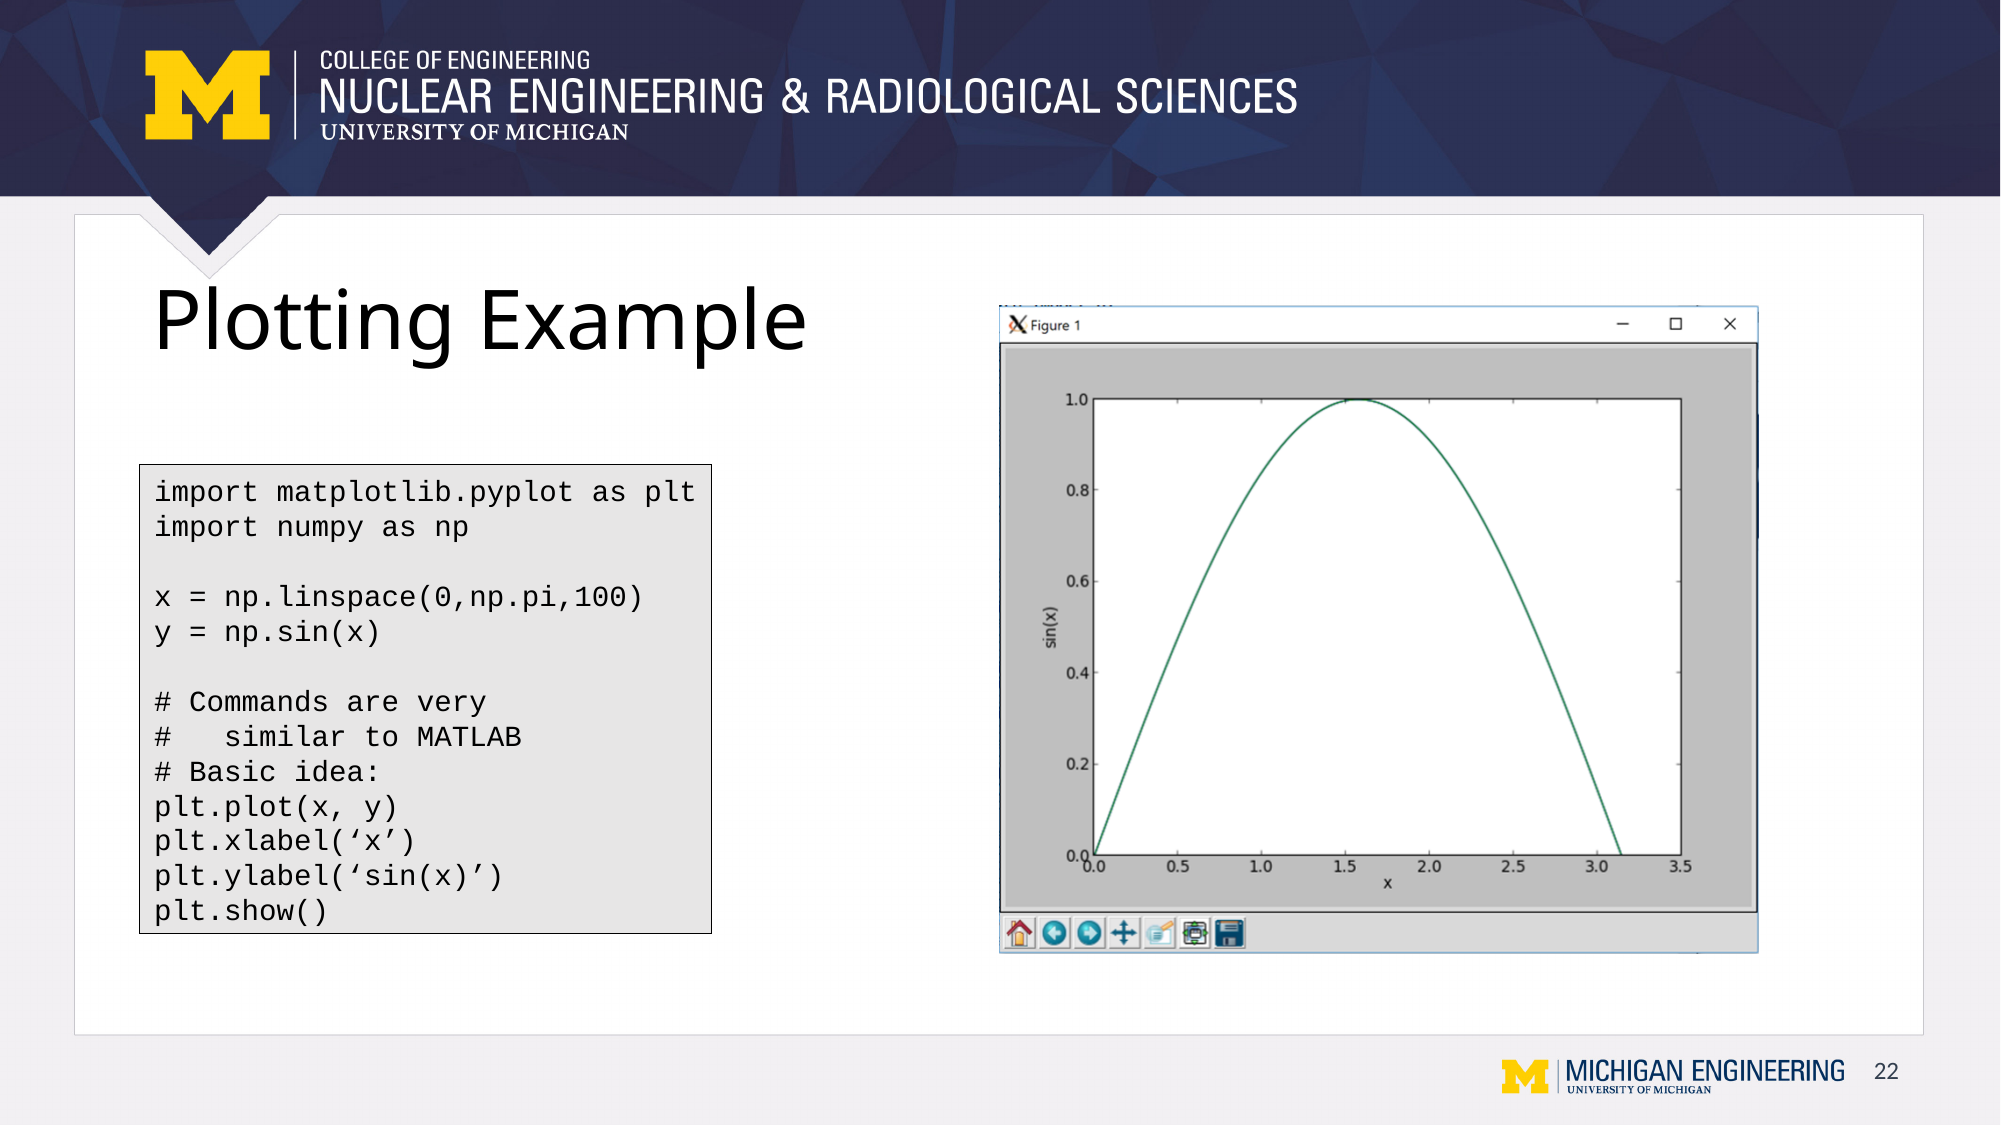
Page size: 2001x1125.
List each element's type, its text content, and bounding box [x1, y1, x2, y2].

title Plotting Example [137, 269, 1863, 375]
picture [0, 0, 2001, 1125]
text_box import matplotlib.pyplot as plt import numpy as np x = np.linspace(0,np.pi,100) y = np.sin(x) # Commands are very # similar to MATLAB # Basic idea: plt.plot(x, y) plt.xlabel(‘x’) plt.ylabel(‘sin(x)’) plt.show() [139, 464, 712, 934]
